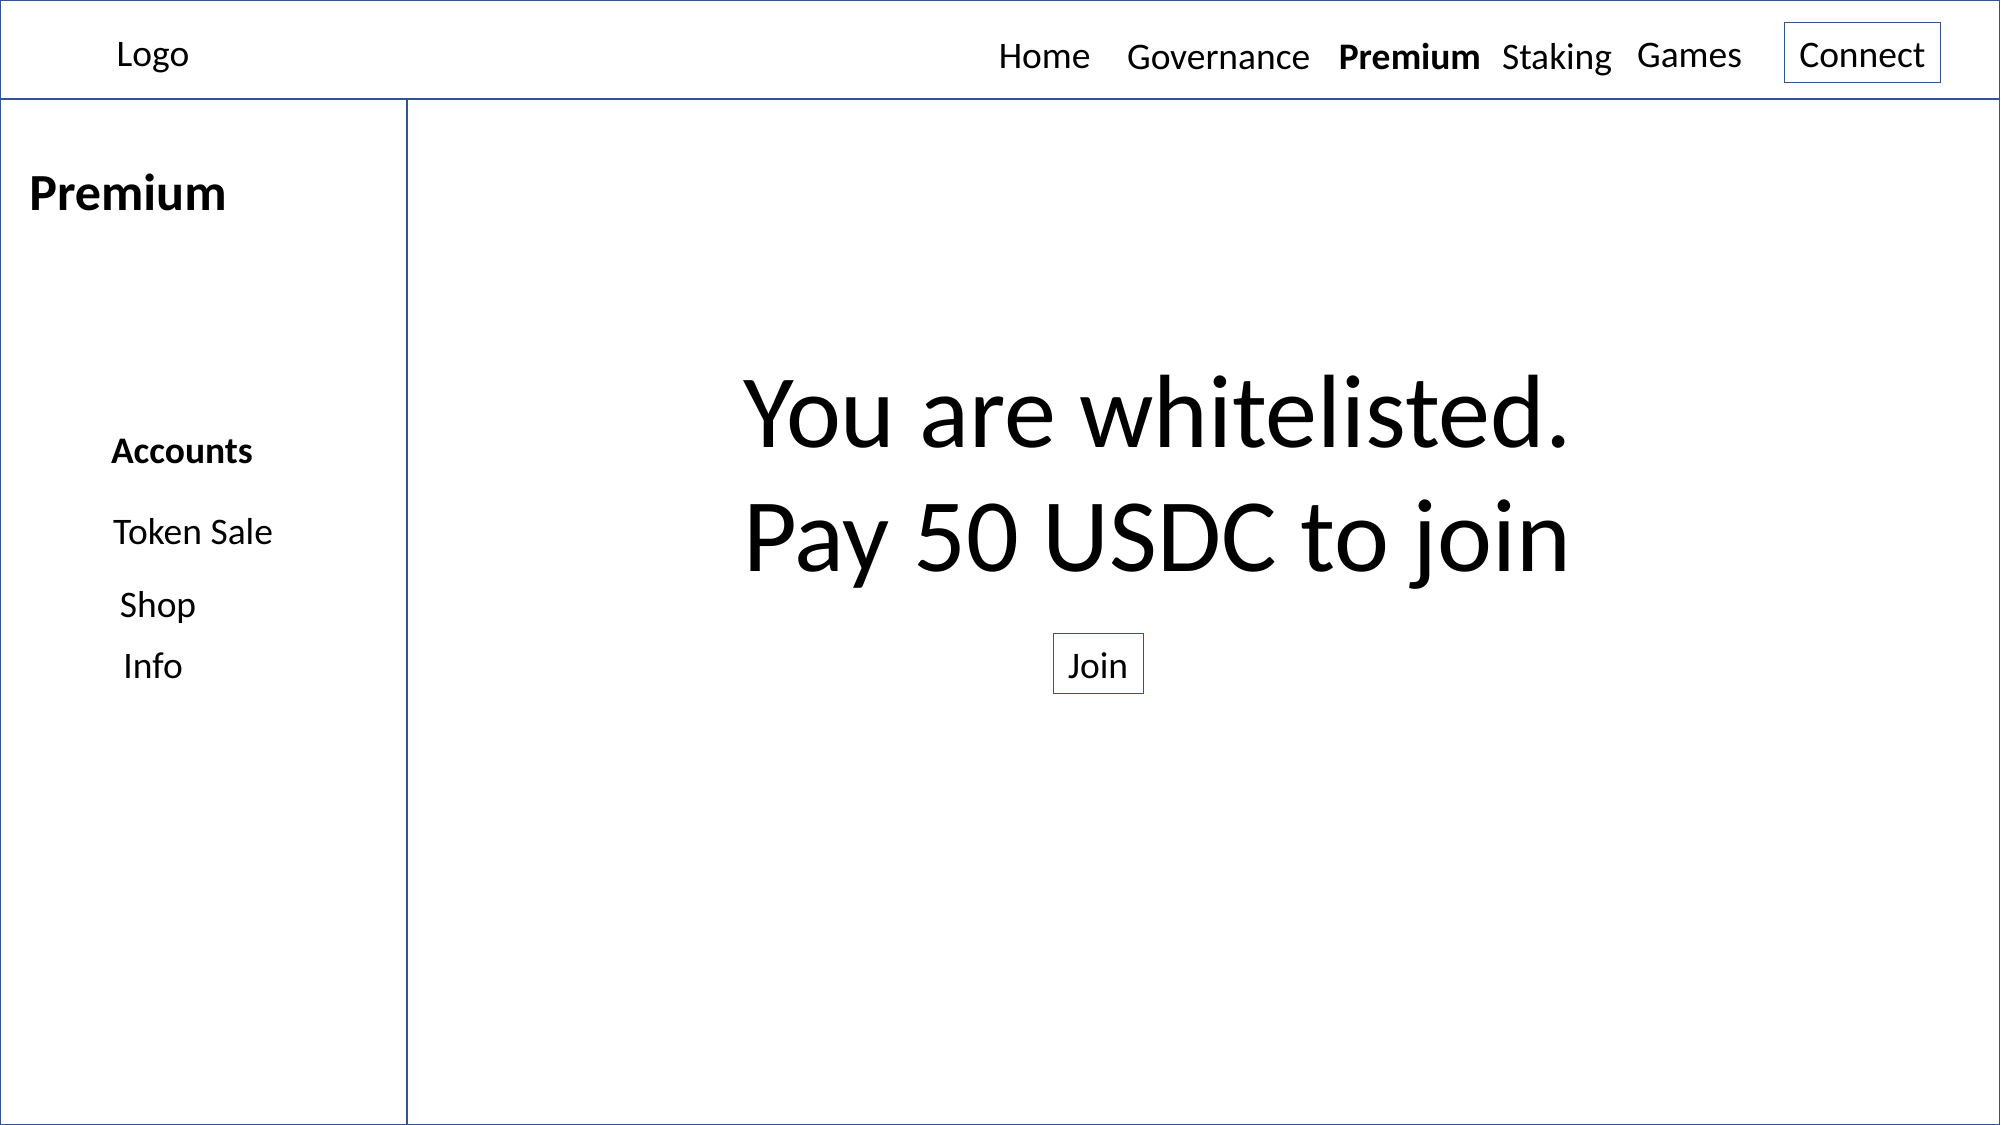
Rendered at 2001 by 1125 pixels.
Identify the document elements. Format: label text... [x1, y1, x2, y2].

text_box You are whitelisted. Pay 50 USDC to join [728, 335, 1588, 601]
text_box Token Sale [98, 499, 289, 560]
text_box Governance [1112, 24, 1326, 85]
text_box Premium [1326, 24, 1496, 85]
text_box [0, 0, 2000, 100]
text_box Accounts [96, 418, 269, 478]
text_box Staking [1496, 24, 1628, 85]
text_box Games [1622, 22, 1758, 83]
text_box Home [984, 23, 1106, 84]
text_box Info [108, 633, 198, 694]
text_box [408, 100, 2000, 1125]
text_box Logo [101, 21, 205, 82]
text_box Connect [1784, 22, 1941, 83]
text_box Shop [105, 572, 212, 633]
text_box Join [1053, 633, 1144, 694]
text_box [0, 98, 408, 1125]
text_box Premium [14, 150, 323, 229]
